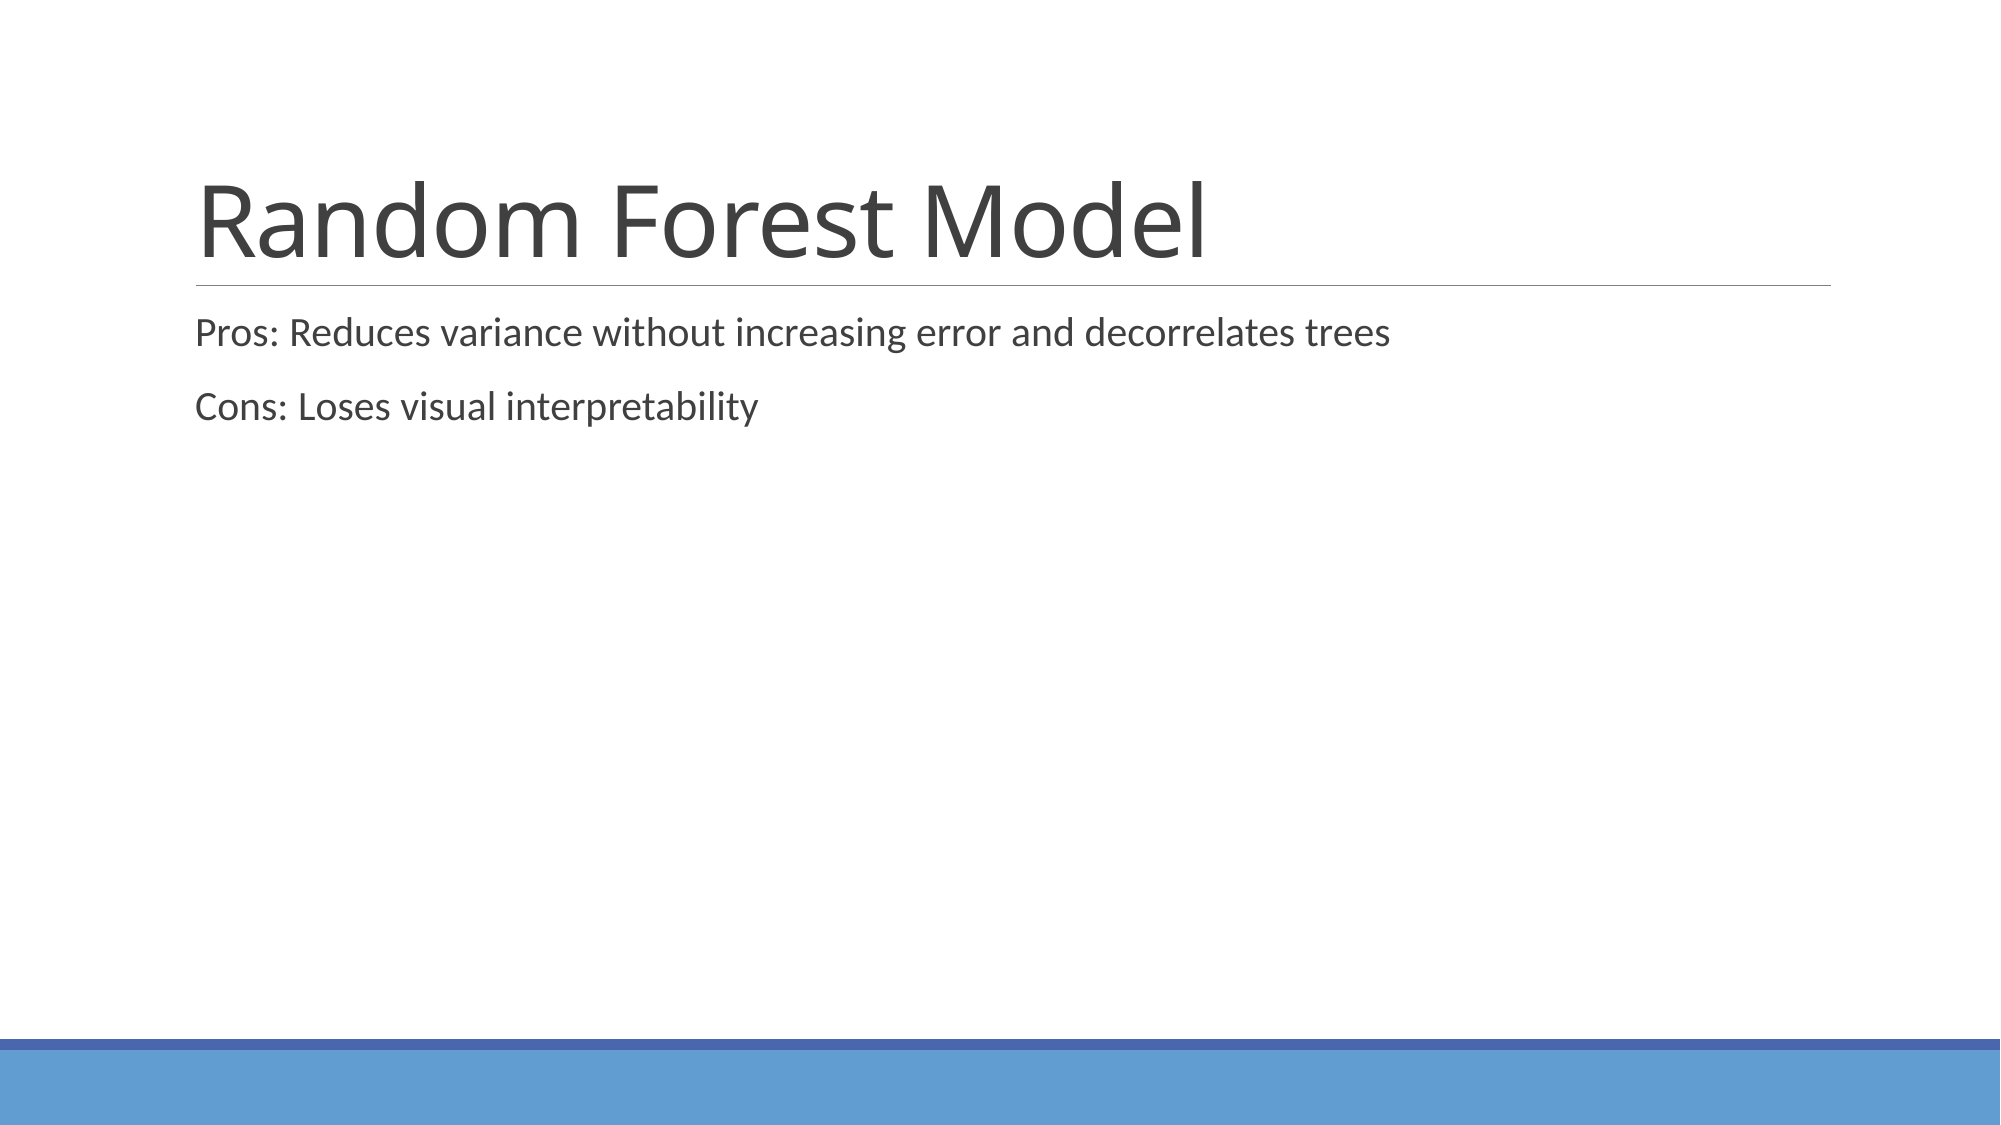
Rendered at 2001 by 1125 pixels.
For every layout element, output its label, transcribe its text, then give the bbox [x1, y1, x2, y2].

title Random Forest Model [180, 47, 1830, 285]
list Pros: Reduces variance without increasing error and decorrelates trees Cons: Loses visual interpretability [180, 302, 1830, 963]
